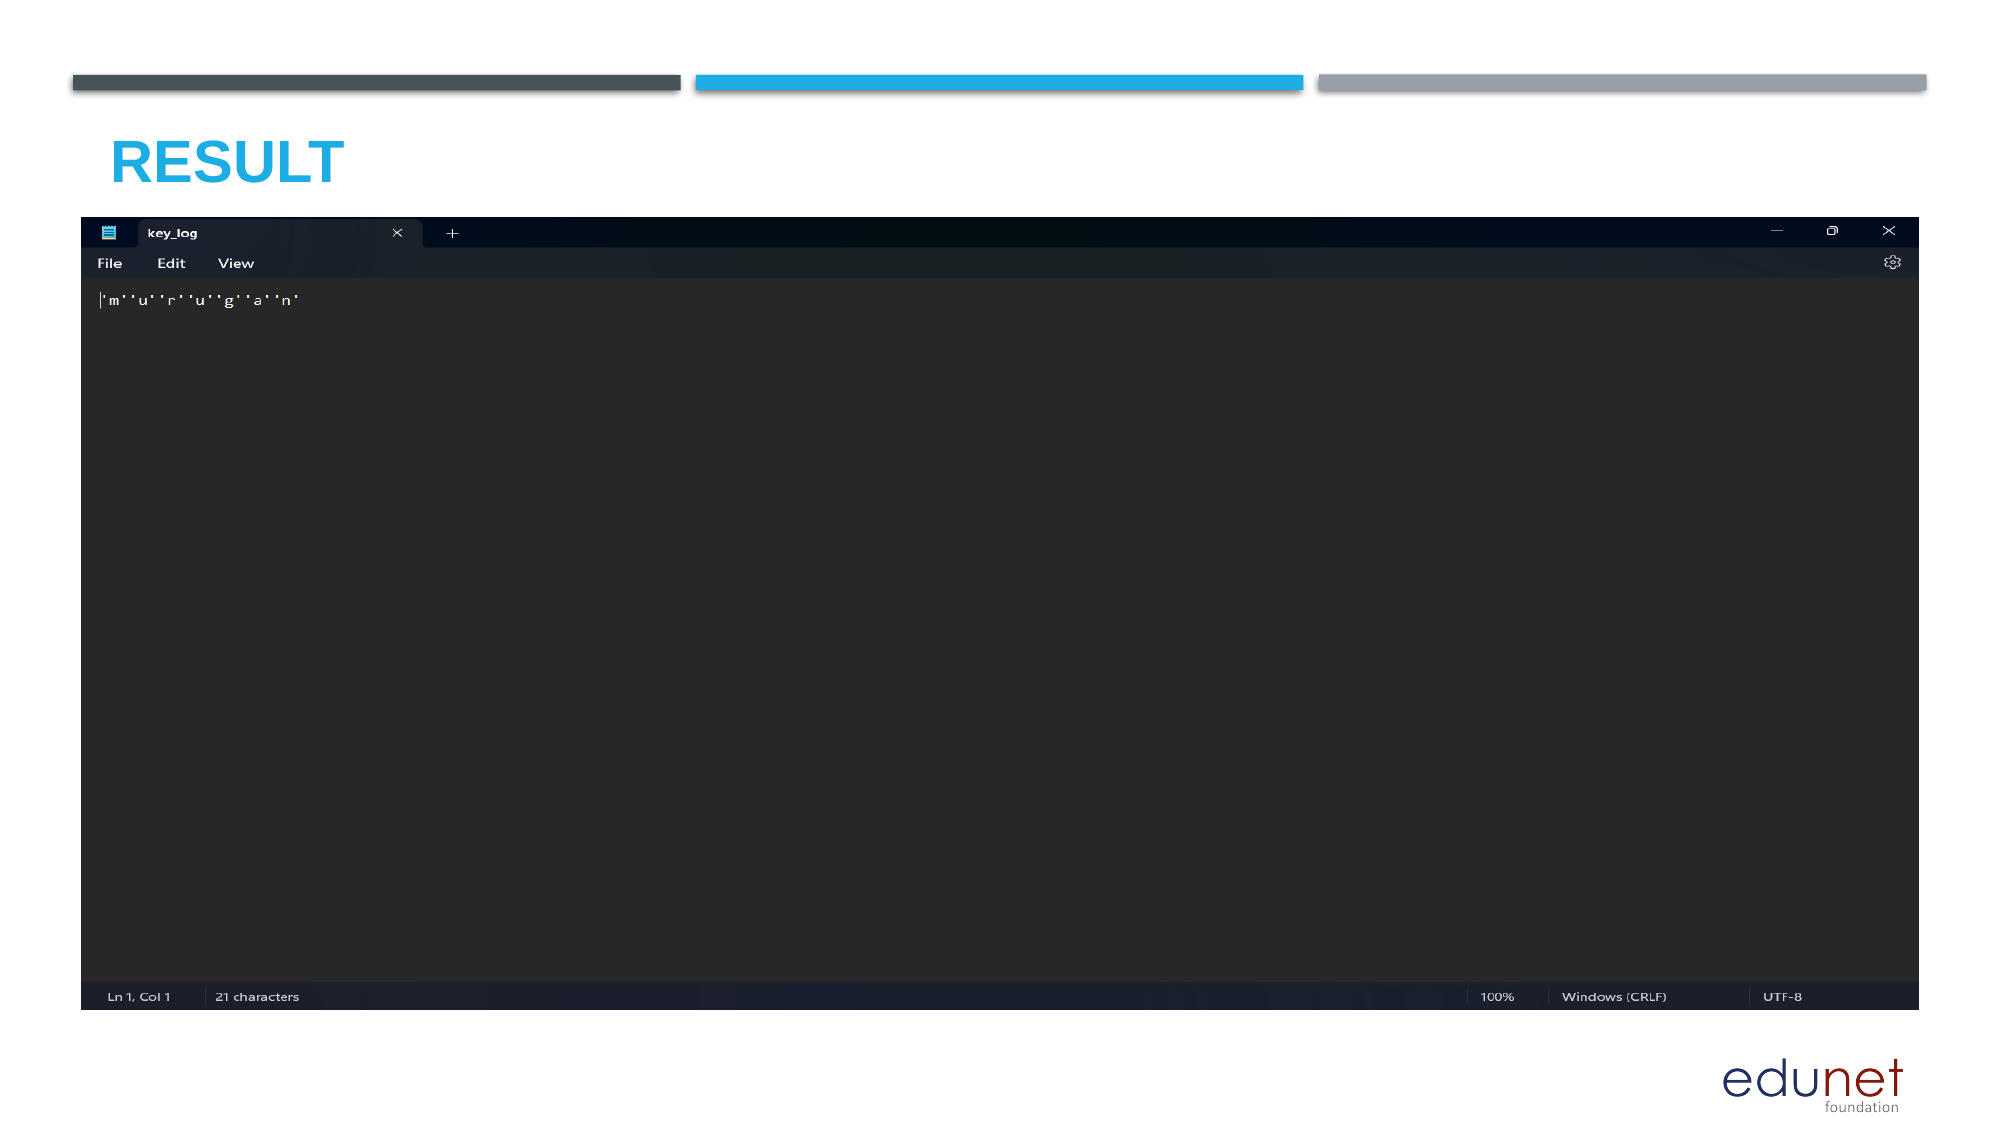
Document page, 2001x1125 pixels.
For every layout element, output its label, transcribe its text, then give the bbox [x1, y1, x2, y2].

title Result [95, 115, 1905, 203]
picture [1719, 1056, 1905, 1116]
picture [80, 216, 1920, 1011]
